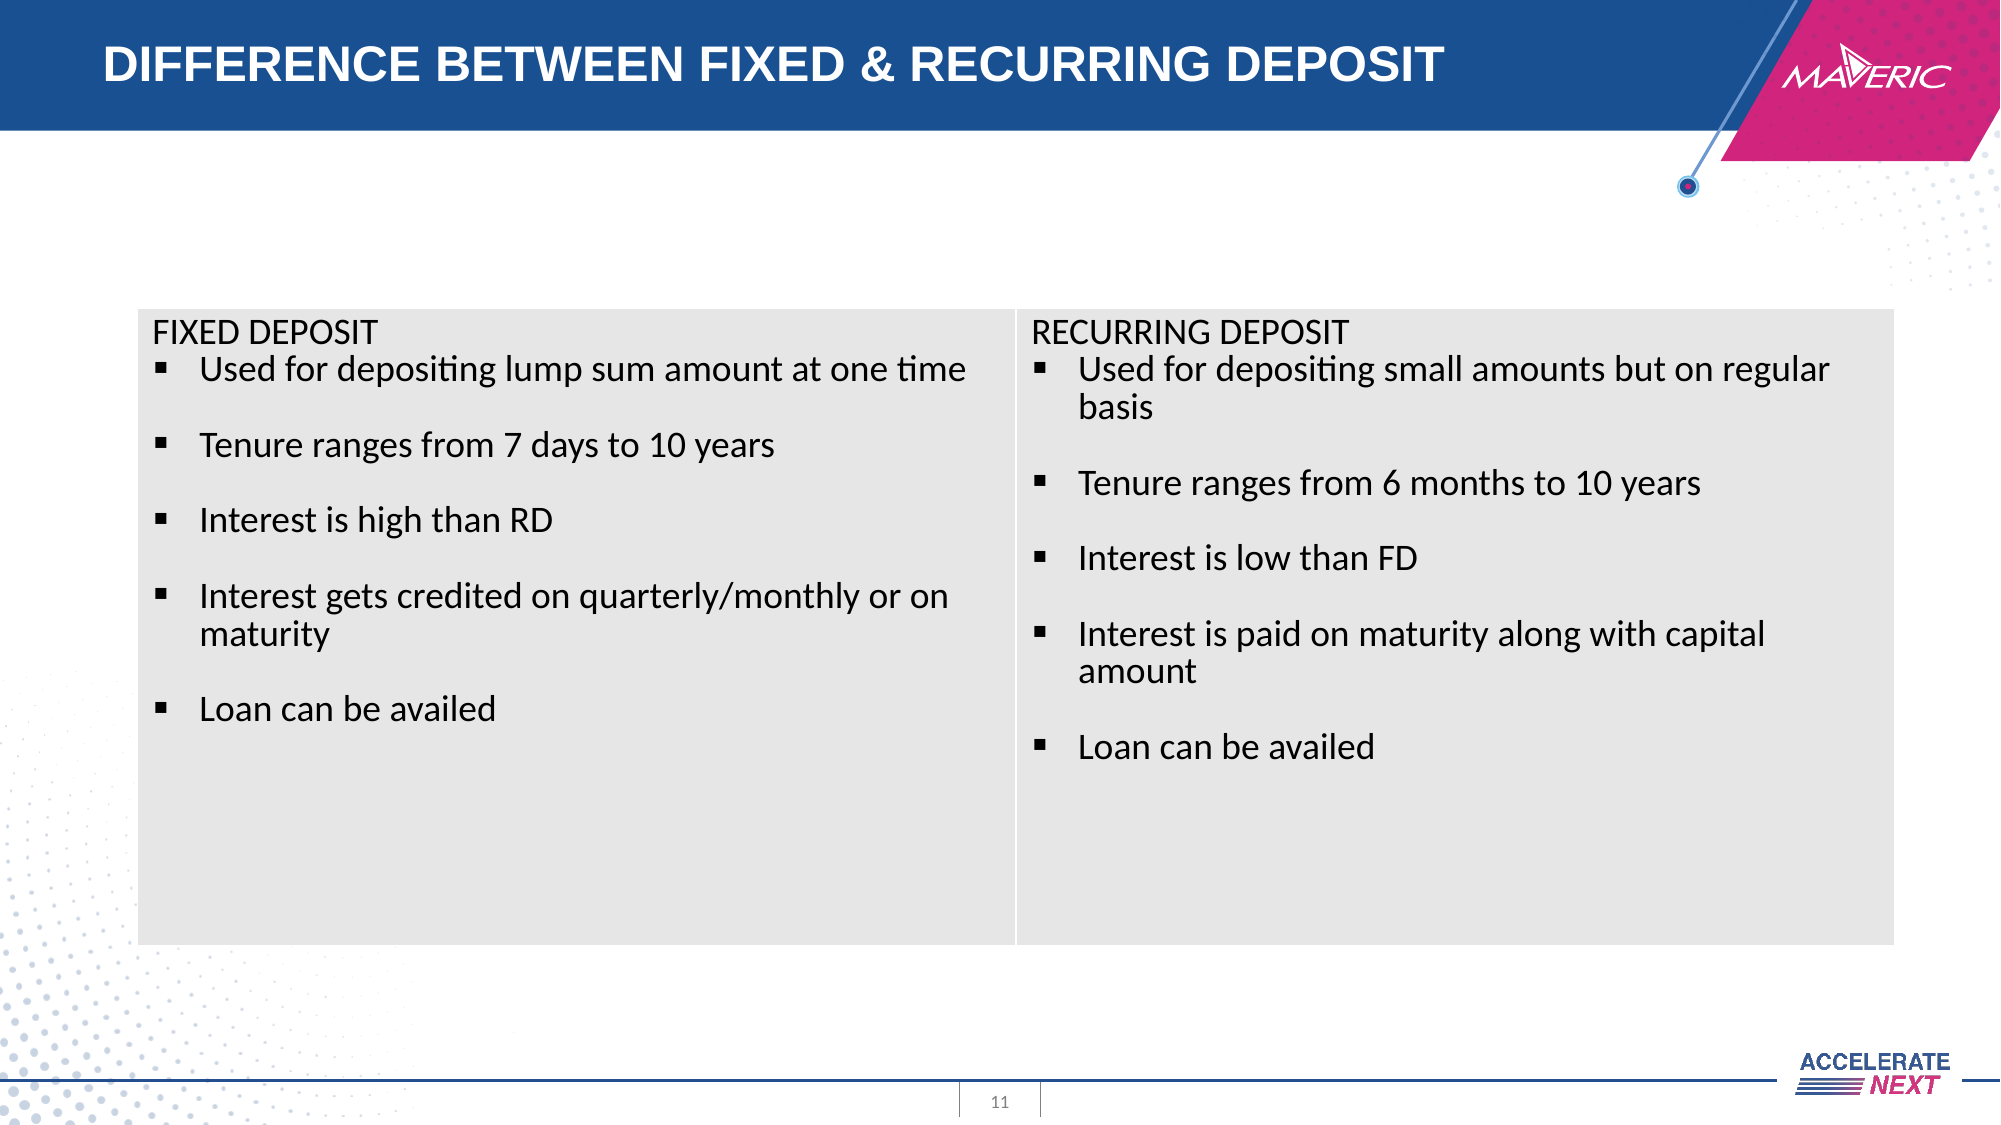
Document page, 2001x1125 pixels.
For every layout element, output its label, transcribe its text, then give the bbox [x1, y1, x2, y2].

table_header RECURRING DEPOSIT Used for depositing small amounts but on regular basis Tenure ranges from 6 months to 10 years Interest is low than FD Interest is paid on maturity along with capital amount Loan can be availed [1017, 309, 1894, 945]
picture [0, 671, 514, 1125]
slide_number 11 [959, 1083, 1041, 1119]
picture [1791, 1051, 1953, 1097]
title DIFFERENCE BETWEEN FIXED & RECURRING DEPOSIT [87, 30, 1678, 102]
table_header FIXED DEPOSIT Used for depositing lump sum amount at one time Tenure ranges from 7 days to 10 years Interest is high than RD Interest gets credited on quarterly/monthly or on maturity Loan can be availed [138, 309, 1015, 945]
